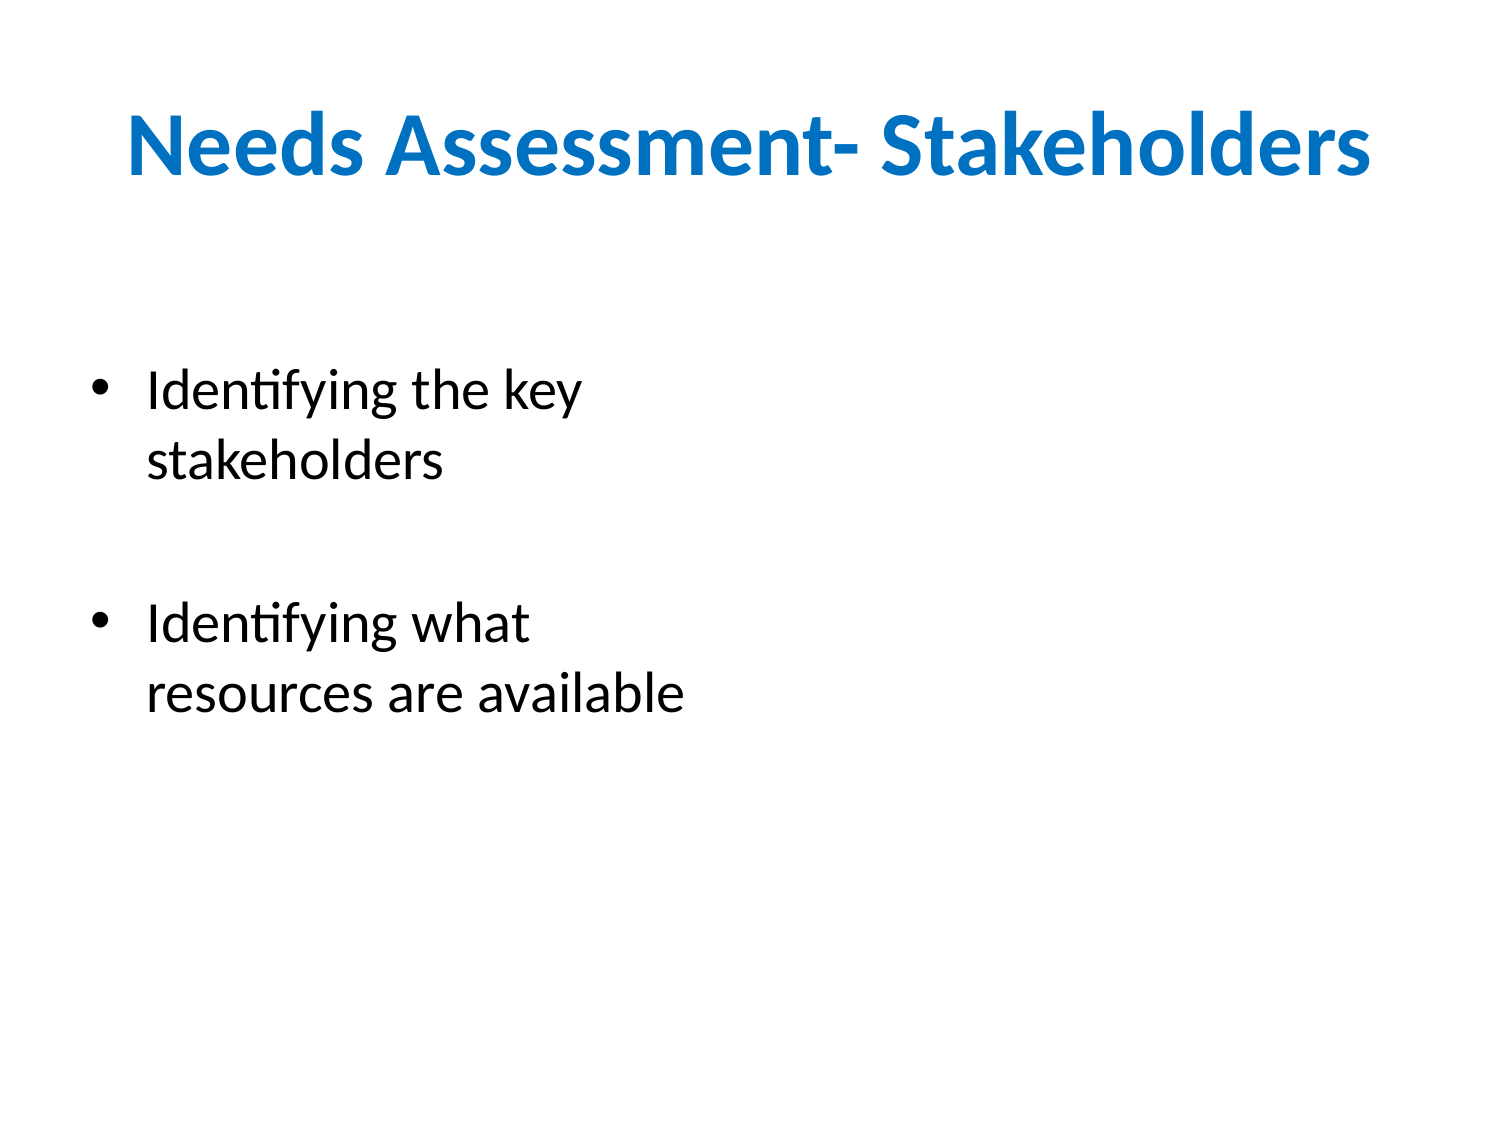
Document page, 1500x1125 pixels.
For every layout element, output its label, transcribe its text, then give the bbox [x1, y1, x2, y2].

title Needs Assessment- Stakeholders [75, 45, 1425, 233]
list Identifying the key stakeholders Identifying what resources are available [75, 262, 738, 1005]
